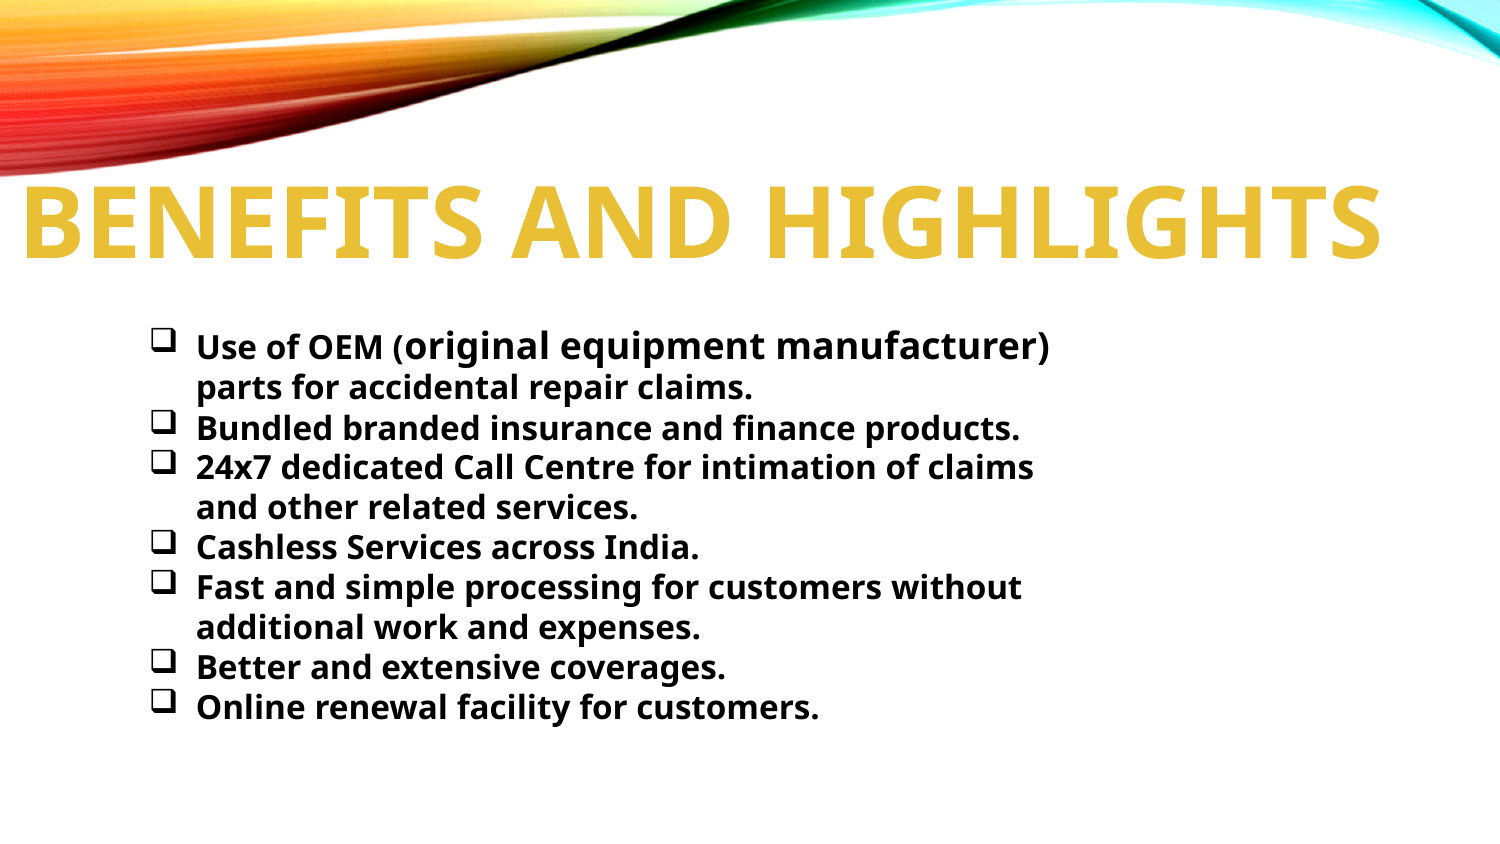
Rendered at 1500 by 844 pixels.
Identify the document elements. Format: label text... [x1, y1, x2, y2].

text_box BENEFITS AND HIGHLIGHTS [3, 150, 1400, 286]
picture [0, 0, 1500, 178]
text_box Use of OEM (original equipment manufacturer) parts for accidental repair claims. Bundled branded insurance and finance products. 24x7 dedicated Call Centre for intimation of claims and other related services. Cashless Services across India. Fast and simple processing for customers without additional work and expenses. Better and extensive coverages. Online renewal facility for customers. [134, 314, 1118, 734]
